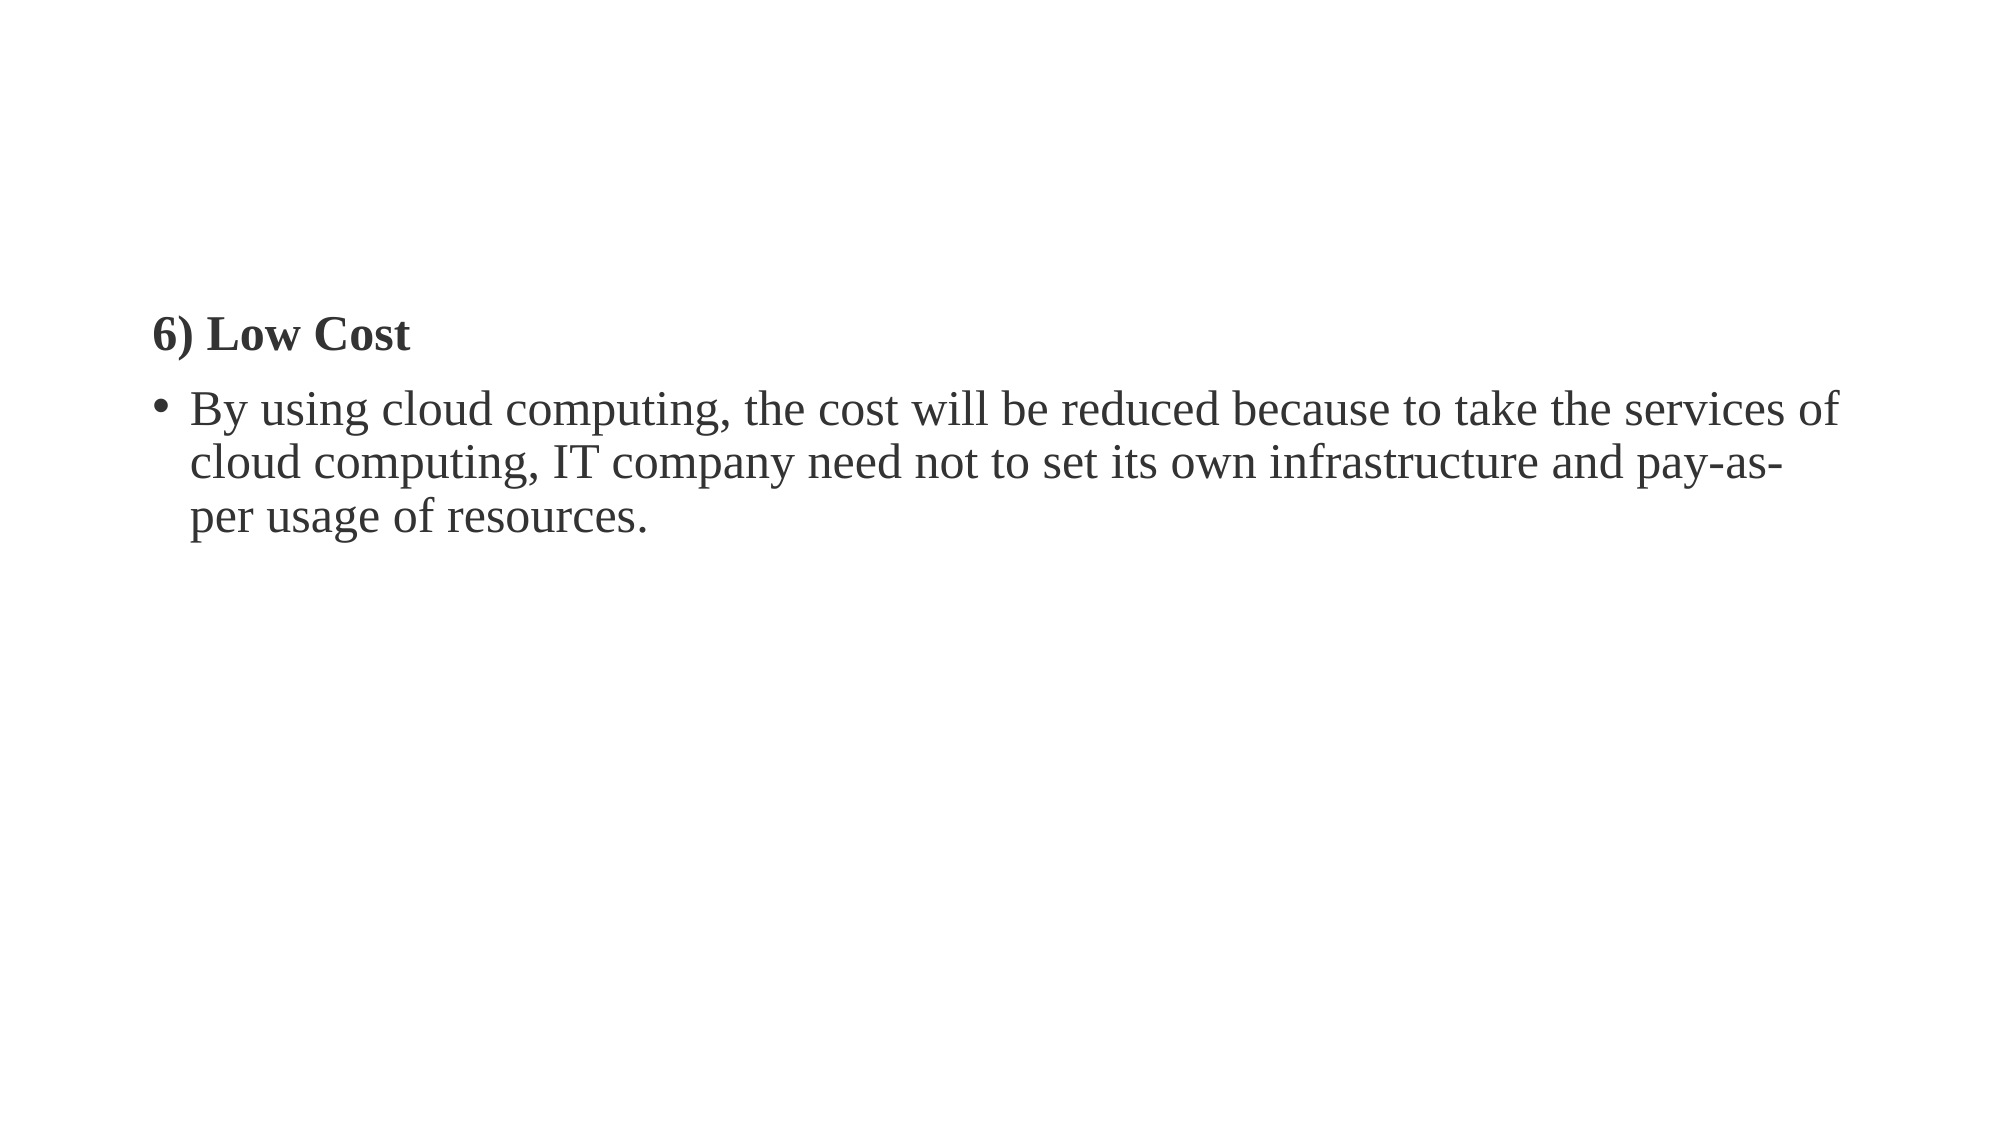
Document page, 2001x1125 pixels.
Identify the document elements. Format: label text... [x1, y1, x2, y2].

list 6) Low Cost By using cloud computing, the cost will be reduced because to take the services of cloud computing, IT company need not to set its own infrastructure and pay-as-per usage of resources. [137, 299, 1863, 1014]
